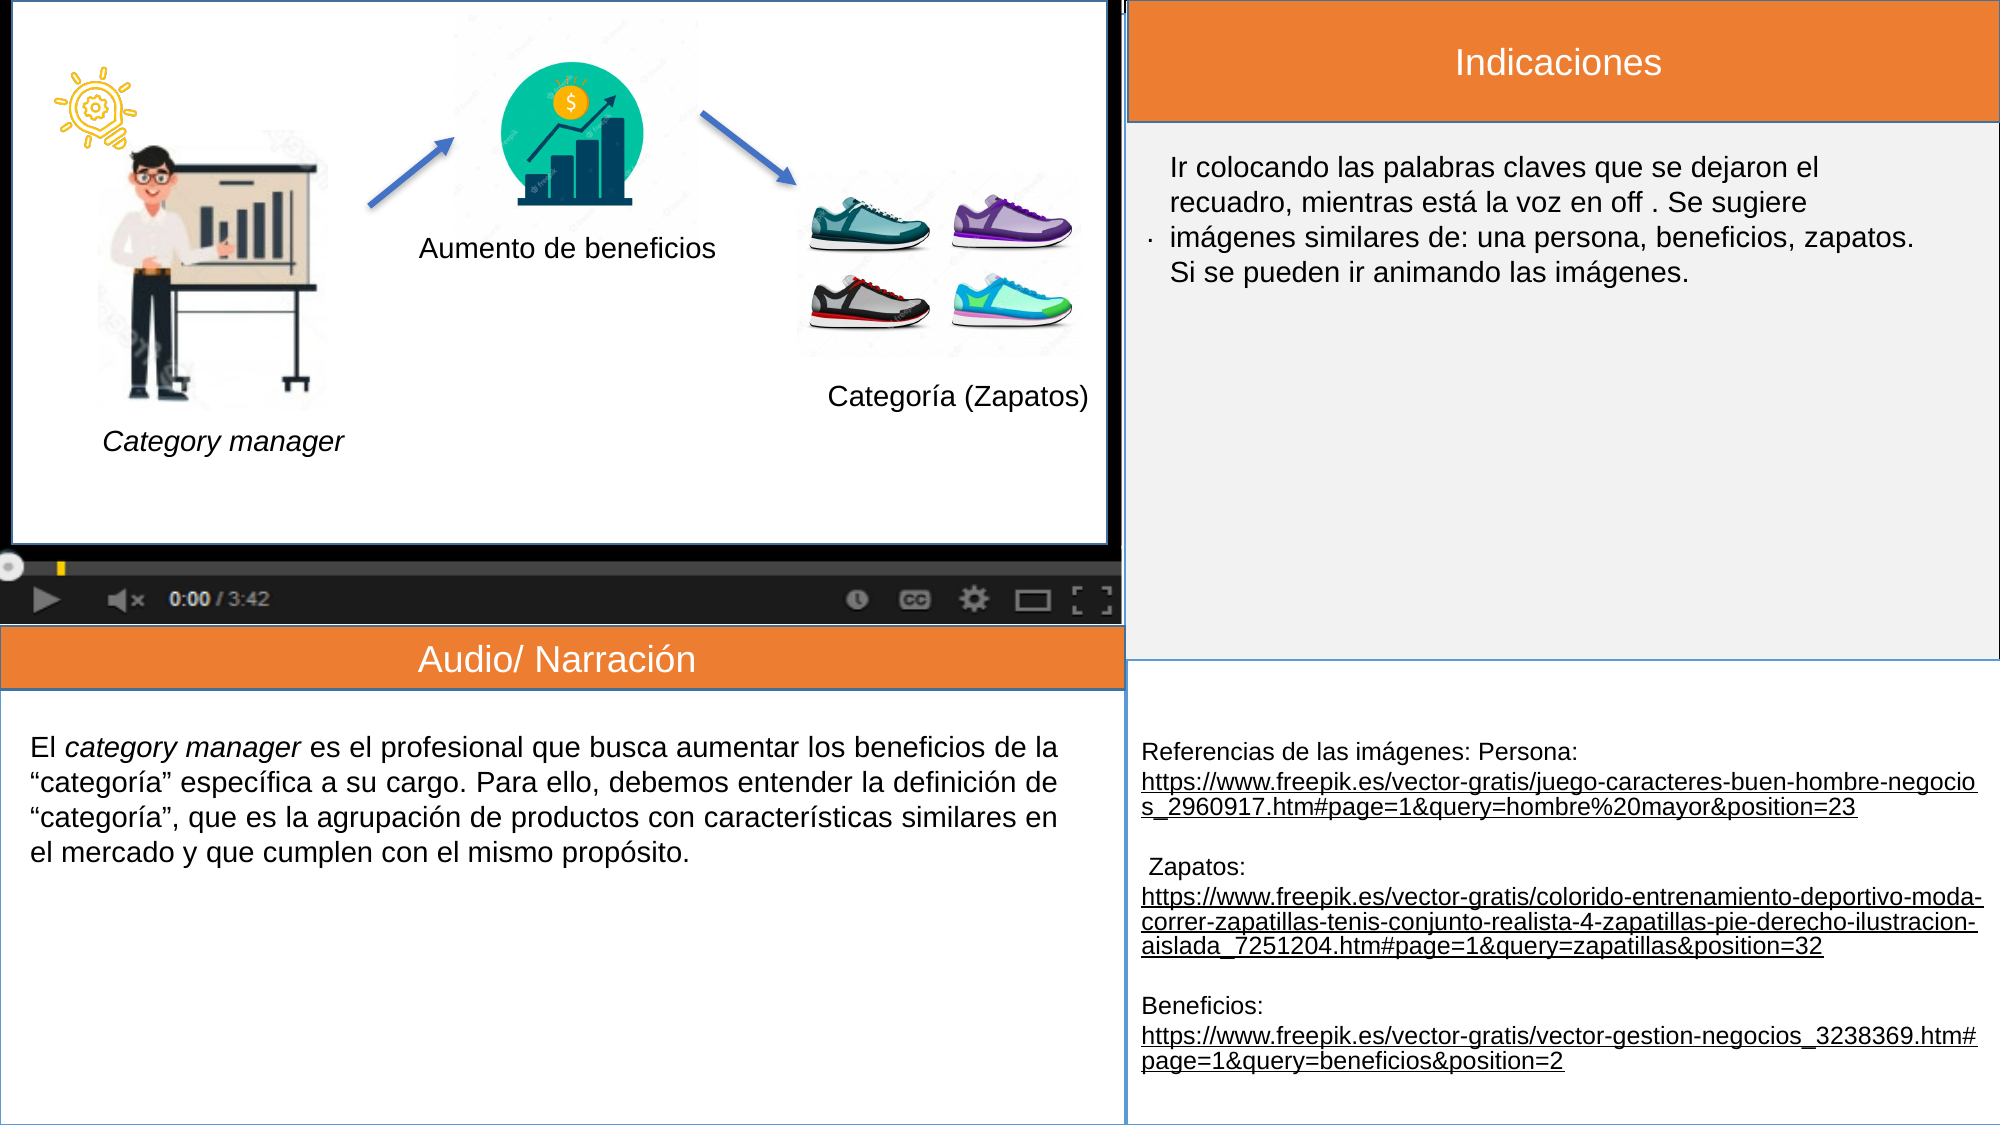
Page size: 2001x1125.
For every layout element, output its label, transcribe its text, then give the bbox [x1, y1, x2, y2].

text_box Referencias de las imágenes: Persona: https://www.freepik.es/vector-gratis/juego-caracteres-buen-hombre-negocios_2960917.htm#page=1&query=hombre%20mayor&position=23 Zapatos: https://www.freepik.es/vector-gratis/colorido-entrenamiento-deportivo-moda-correr-zapatillas-tenis-conjunto-realista-4-zapatillas-pie-derecho-ilustracion-aislada_7251204.htm#page=1&query=zapatillas&position=32 Beneficios: https://www.freepik.es/vector-gratis/vector-gestion-negocios_3238369.htm#page=1&query=beneficios&position=2 [1126, 659, 2000, 1125]
text_box Audio/ Narración [0, 631, 1125, 690]
picture [797, 169, 1081, 357]
text_box Ir colocando las palabras claves que se dejaron el recuadro, mientras está la voz en off . Se sugiere imágenes similares de: una persona, beneficios, zapatos. Si se pueden ir animando las imágenes. [1154, 140, 1953, 296]
text_box [0, 690, 1125, 1125]
picture [454, 15, 698, 259]
text_box El category manager es el profesional que busca aumentar los beneficios de la “categoría” específica a su cargo. Para ello, debemos entender la definición de “categoría”, que es la agrupación de productos con características similares en el mercado y que cumplen con el mismo propósito. [15, 721, 1075, 903]
text_box Indicaciones [1128, 0, 2000, 122]
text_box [0, 0, 1124, 624]
text_box . [1131, 206, 2000, 659]
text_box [701, 112, 797, 186]
picture [49, 61, 328, 412]
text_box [368, 136, 455, 207]
text_box [1125, 122, 2000, 1125]
